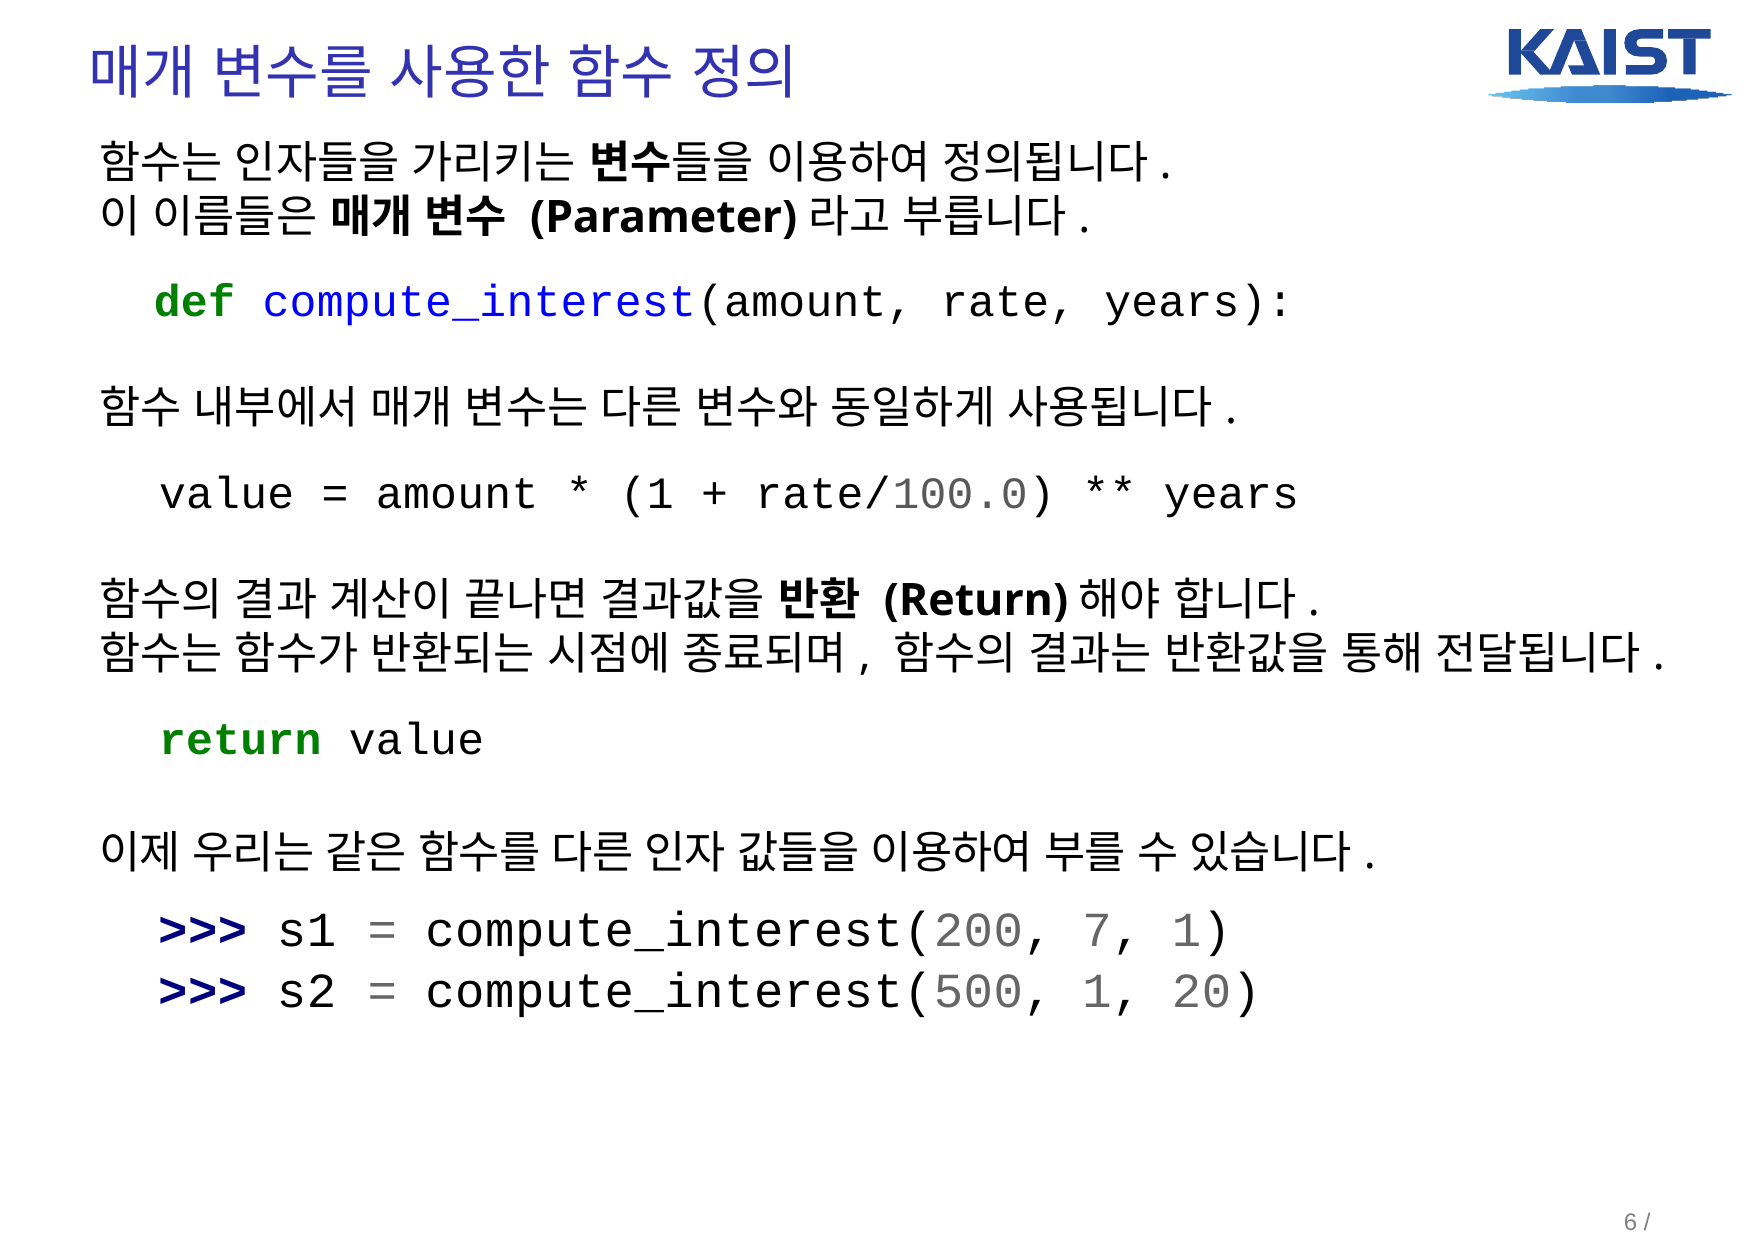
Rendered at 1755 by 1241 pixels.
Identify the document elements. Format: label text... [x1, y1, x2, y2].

table_header 7, [1067, 908, 1157, 967]
text_box [1603, 29, 1616, 75]
table_header 1) [1157, 908, 1267, 967]
text_box 함수는 인자들을 가리키는 변수들을 이용하여 정의됩니다. 이 이름들은 매개 변수 (Parameter)라고 부릅니다. def compute_interest(amount, rate, years): 함수 내부에서 매개 변수는 다른 변수와 동일하게 사용됩니다. value = amount * (1 + rate/100.0) ** years 함수의 결과 계산이 끝나면 결과값을 반환 (Return)해야 합니다. 함수는 함수가 반환되는 시점에 종료되며, 함수의 결과는 반환값을 통해 전달됩니다. return value 이제 우리는 같은 함수를 다른 인자 값들을 이용하여 부를 수 있습니다. [97, 133, 1711, 879]
text_box 6 / 17 [1621, 1205, 1682, 1241]
text_box [1624, 29, 1668, 75]
table_header = [351, 908, 411, 967]
table_cell 20) [1157, 967, 1267, 1027]
text_box [1668, 29, 1711, 39]
text_box [1480, 84, 1739, 103]
table_cell 1, [1067, 967, 1157, 1027]
text_box [1683, 39, 1696, 75]
title 매개 변수를 사용한 함수 정의 [86, 35, 1253, 243]
table_cell compute_interest(500, [411, 967, 1067, 1027]
table_header >>> [152, 908, 262, 967]
table_header compute_interest(200, [411, 908, 1067, 967]
table_cell = [351, 967, 411, 1027]
table_cell s2 [262, 967, 351, 1027]
table_cell >>> [152, 967, 262, 1027]
text_box [1508, 29, 1601, 75]
table_header s1 [262, 908, 351, 967]
